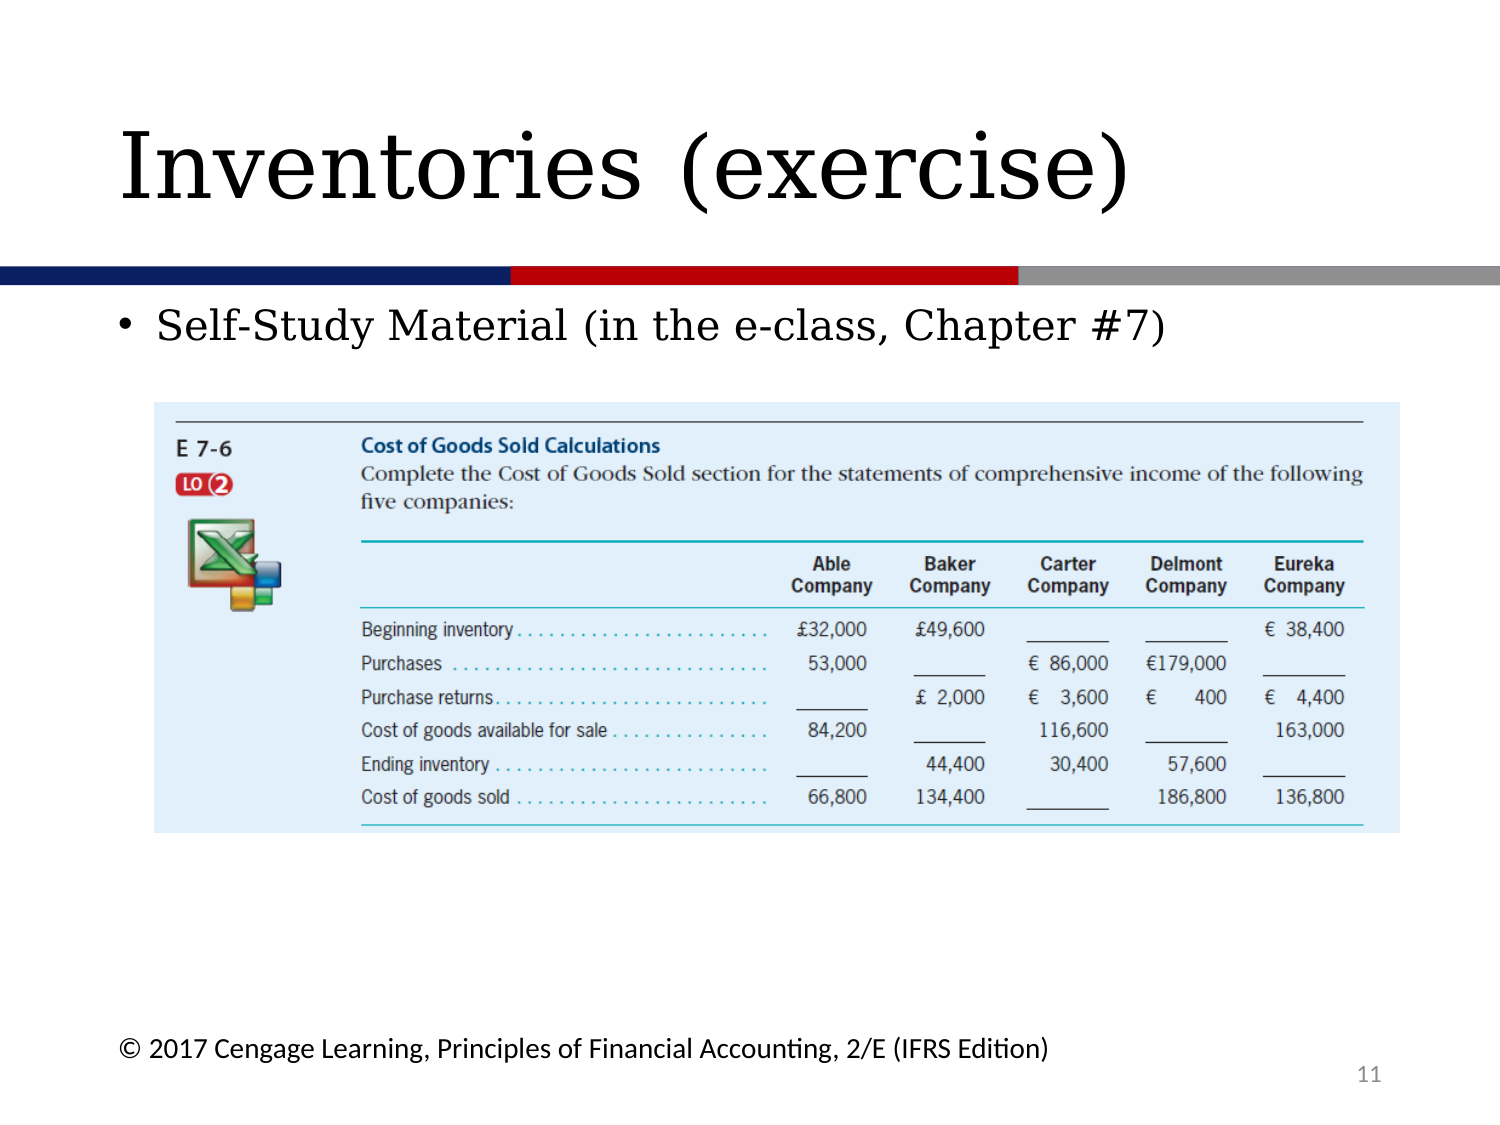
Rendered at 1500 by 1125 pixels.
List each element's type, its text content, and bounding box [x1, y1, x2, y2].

title Inventories (exercise) [103, 59, 1451, 278]
slide_number 11 [1059, 1042, 1397, 1103]
list Self-Study Material (in the e-class, Chapter #7) [103, 299, 1428, 1014]
picture [153, 402, 1400, 833]
text_box © 2017 Cengage Learning, Principles of Financial Accounting, 2/E (IFRS Edition) [103, 1022, 1349, 1072]
